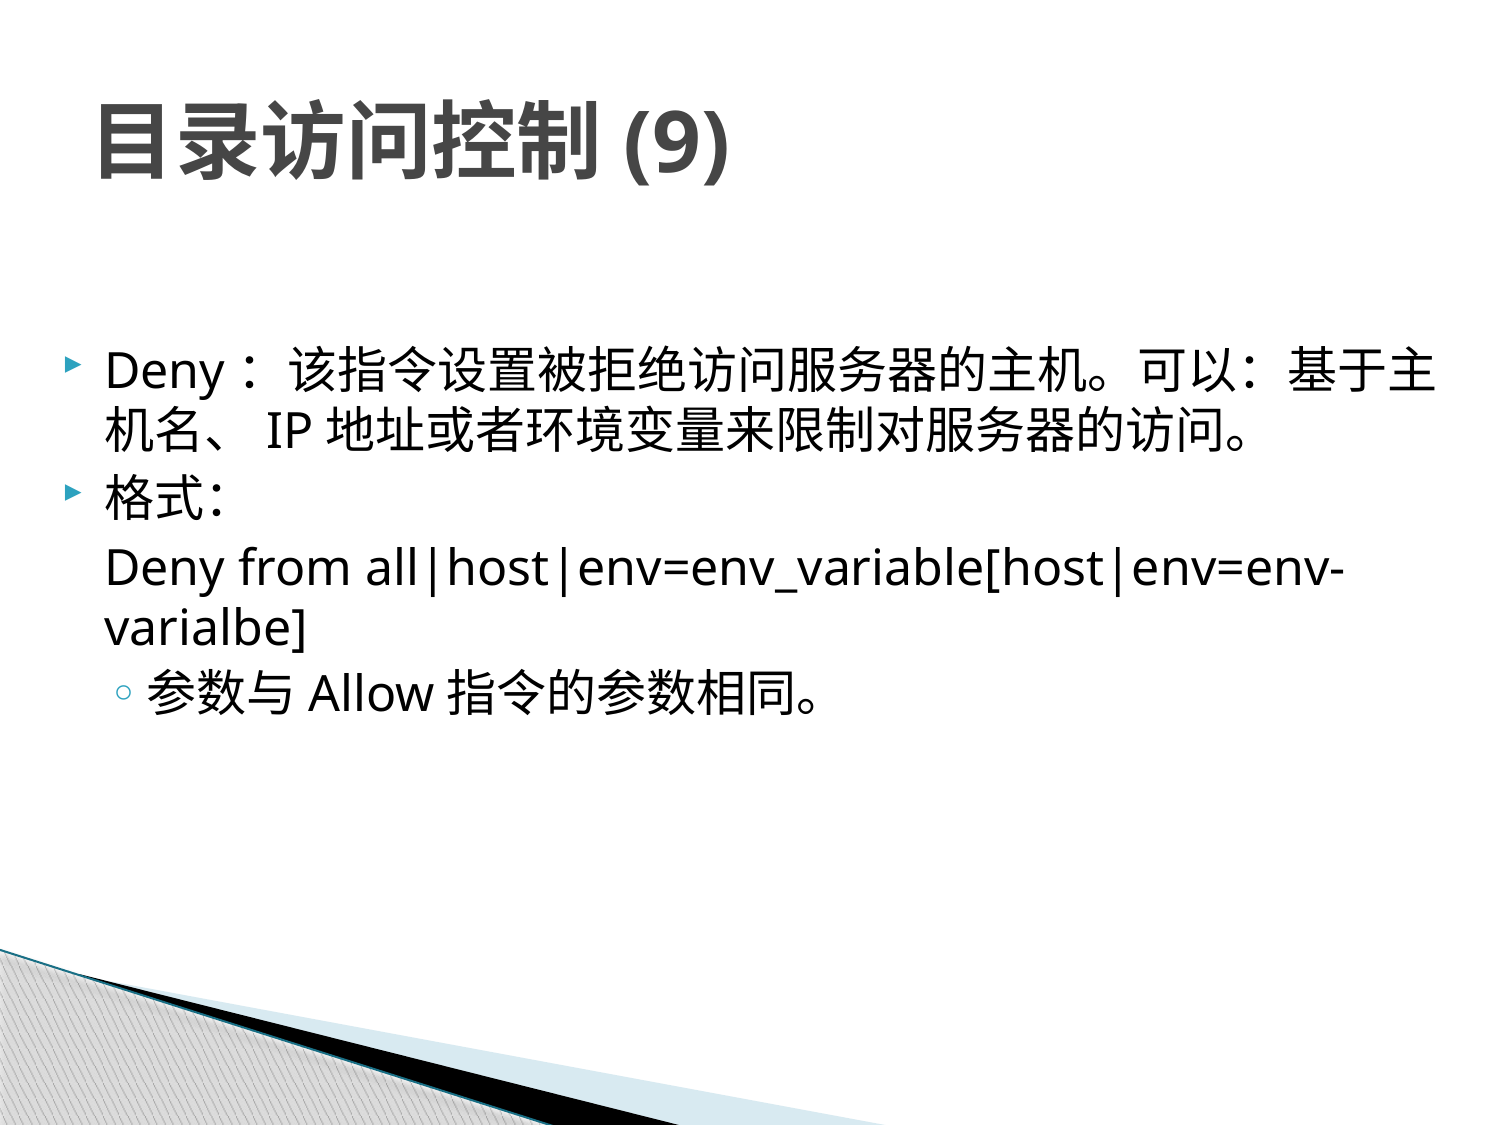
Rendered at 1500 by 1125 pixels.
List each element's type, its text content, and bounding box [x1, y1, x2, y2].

title 目录访问控制(9) [75, 45, 1425, 233]
list Deny：该指令设置被拒绝访问服务器的主机。可以：基于主机名、IP地址或者环境变量来限制对服务器的访问。 格式： Deny from all|host|env=env_variable[host|env=env-varialbe] 参数与Allow指令的参数相同。 [29, 331, 1469, 1006]
